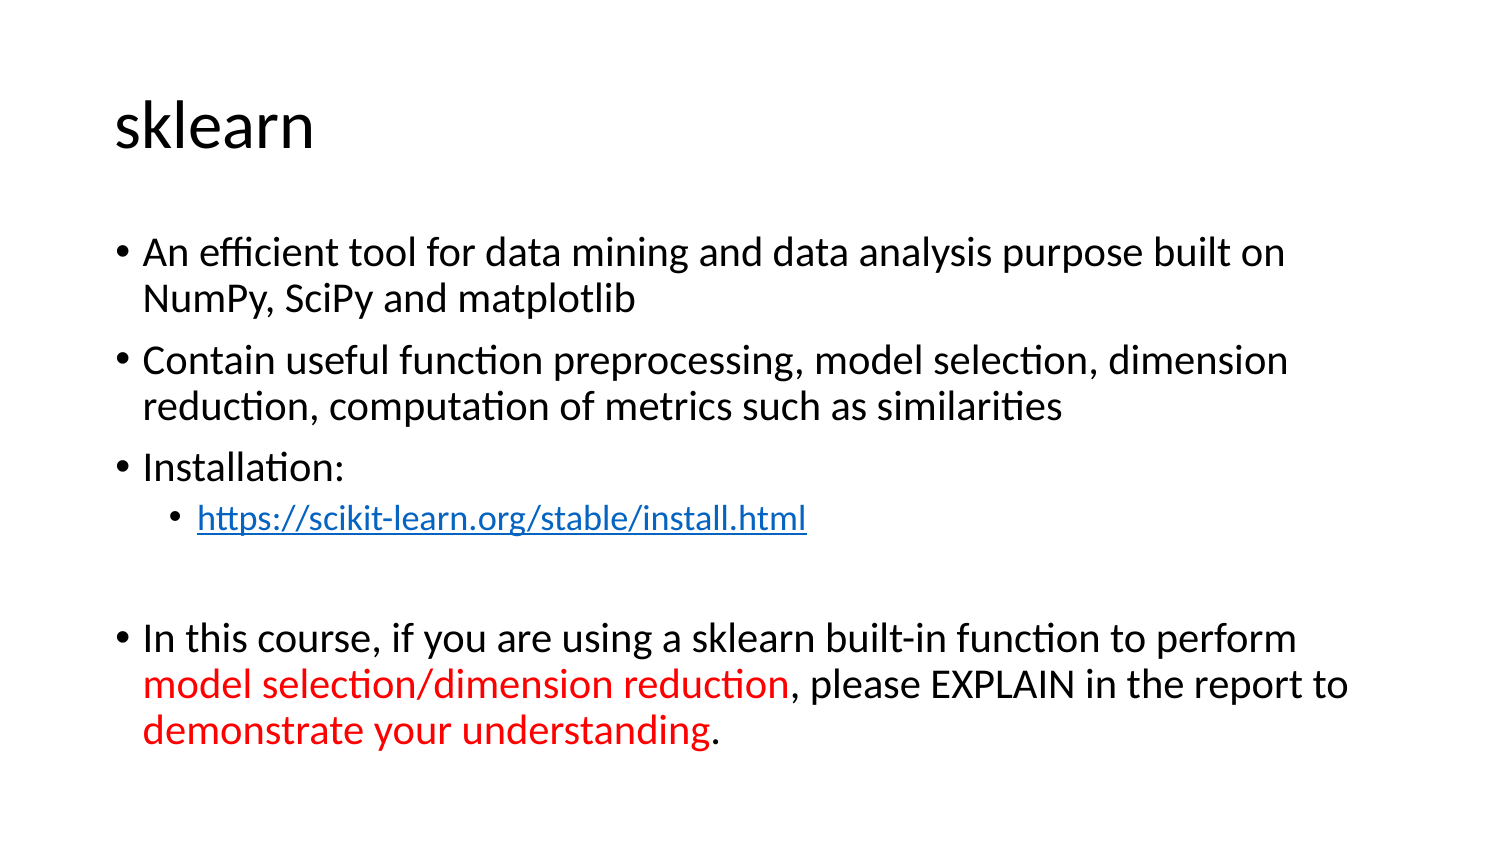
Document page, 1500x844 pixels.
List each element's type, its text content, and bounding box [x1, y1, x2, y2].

list An efficient tool for data mining and data analysis purpose built on NumPy, SciPy and matplotlib Contain useful function preprocessing, model selection, dimension reduction, computation of metrics such as similarities Installation: https://scikit-learn.org/stable/install.html In this course, if you are using a sklearn built-in function to perform model selection/dimension reduction, please EXPLAIN in the report to demonstrate your understanding. [103, 224, 1397, 760]
title sklearn [103, 44, 1397, 208]
